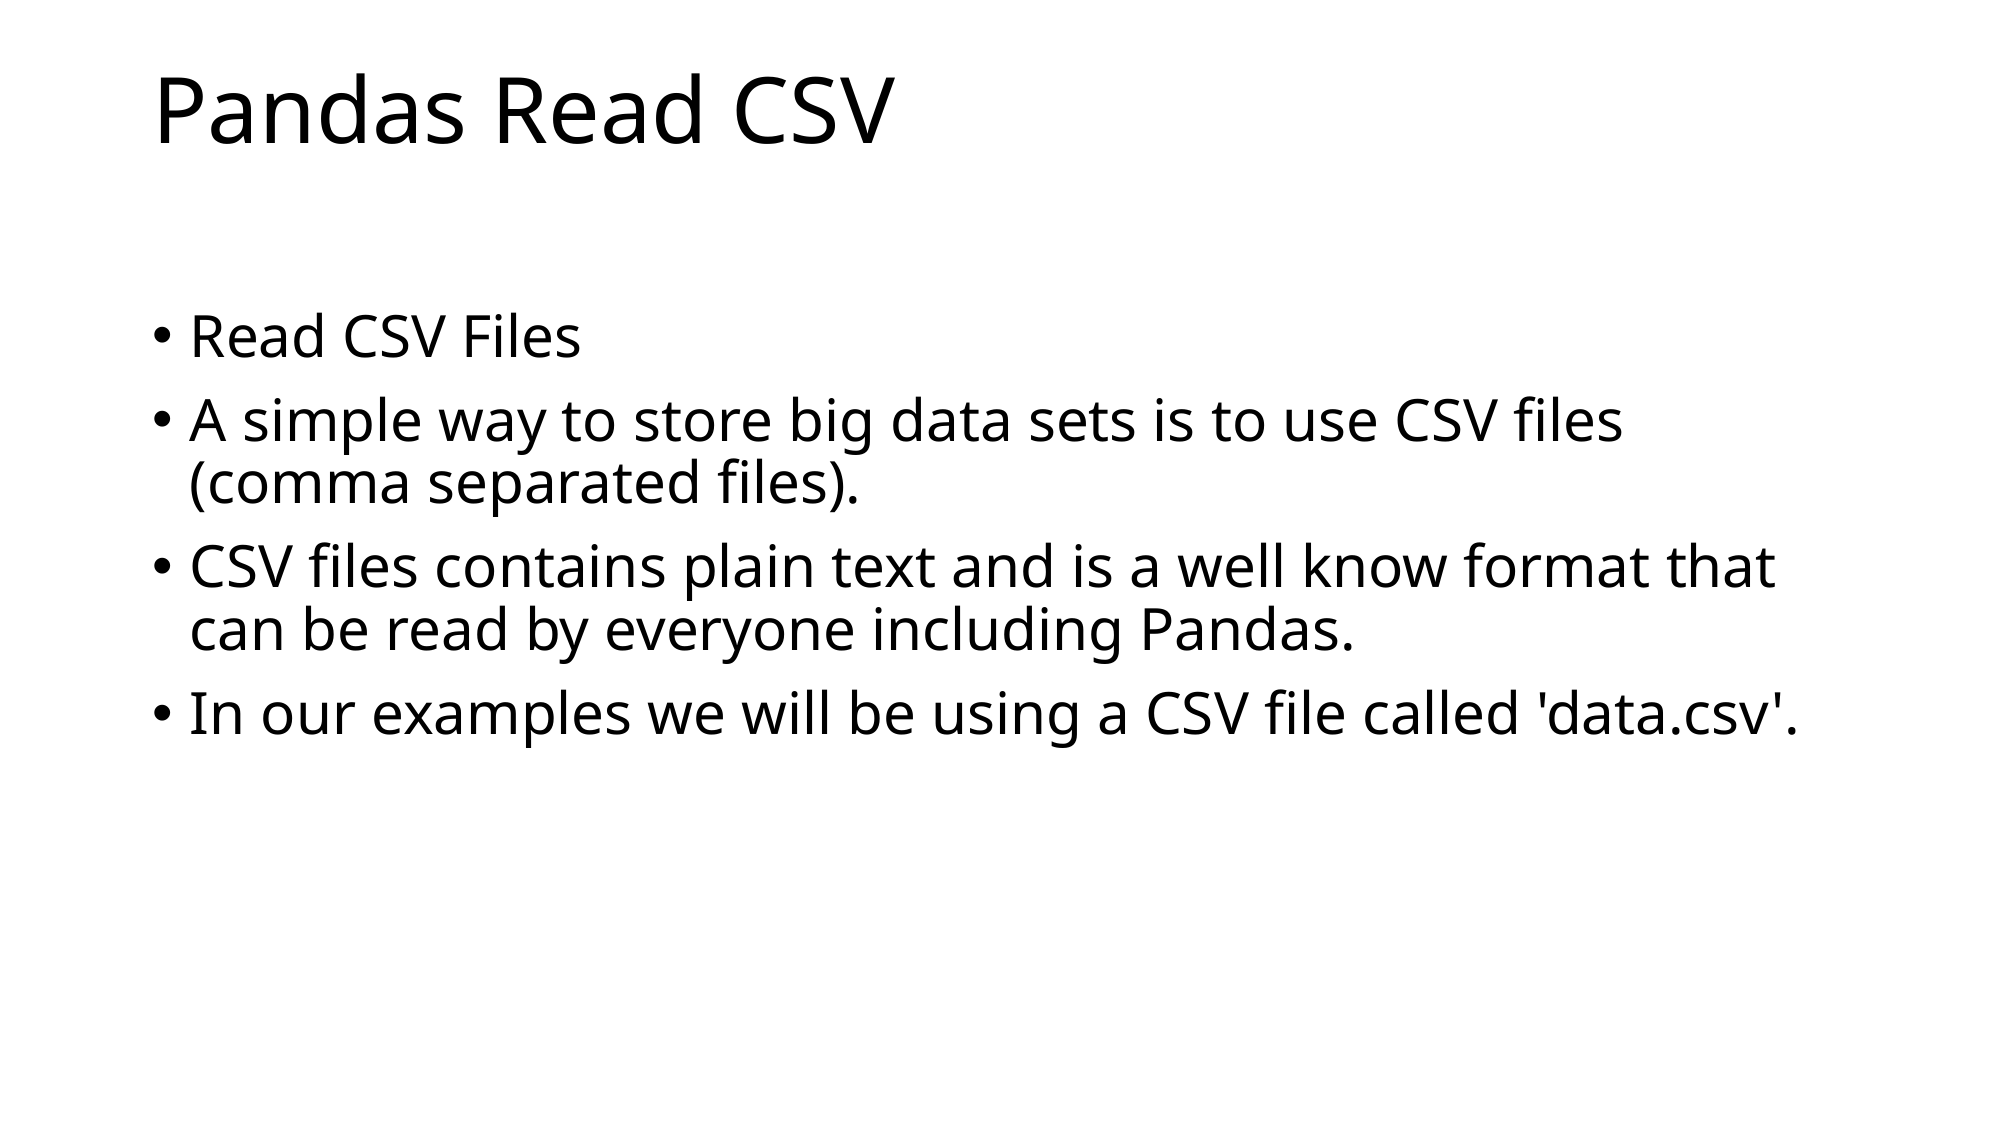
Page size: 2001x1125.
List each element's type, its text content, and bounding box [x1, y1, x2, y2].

list Read CSV Files A simple way to store big data sets is to use CSV files (comma separated files). CSV files contains plain text and is a well know format that can be read by everyone including Pandas. In our examples we will be using a CSV file called 'data.csv'. [137, 299, 1863, 1014]
title Pandas Read CSV [137, 59, 1863, 278]
